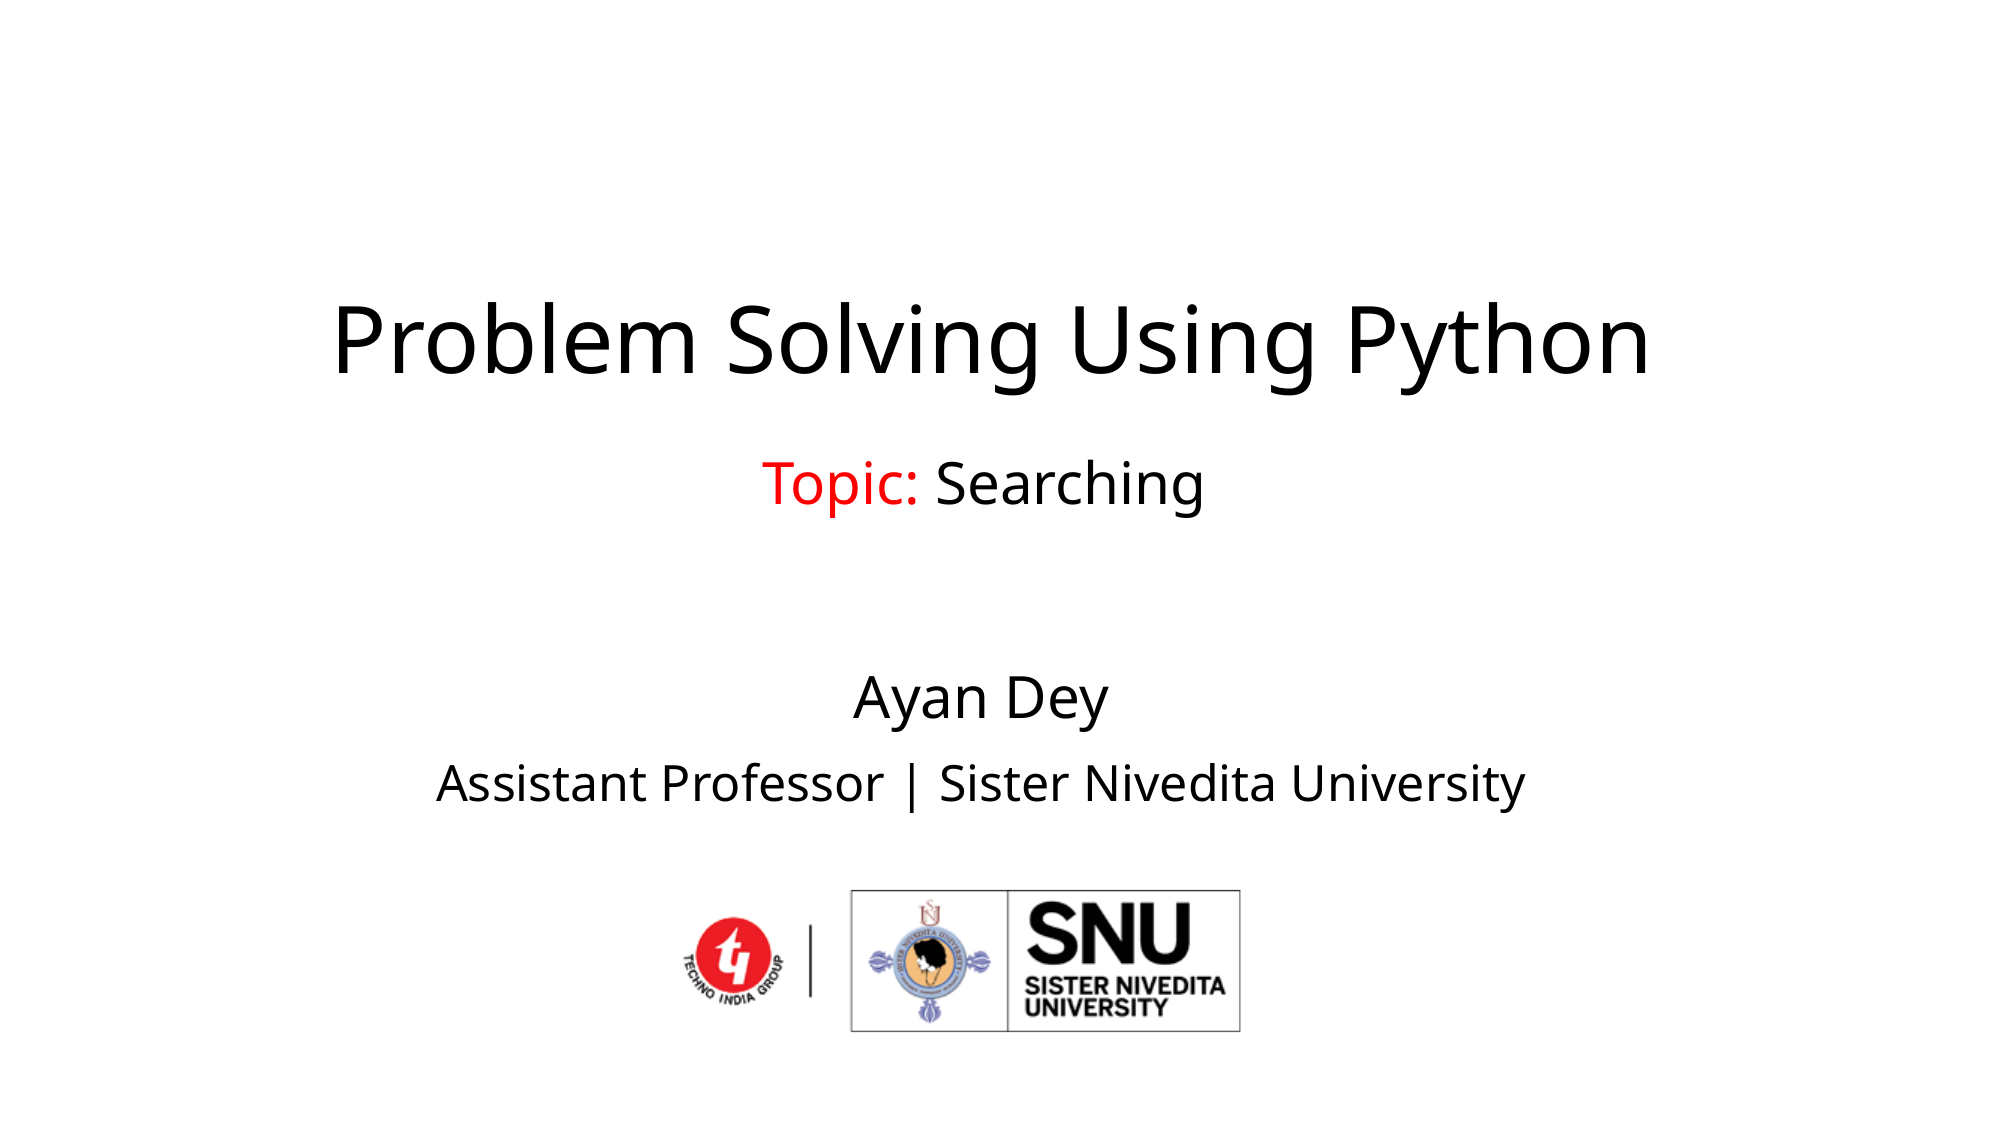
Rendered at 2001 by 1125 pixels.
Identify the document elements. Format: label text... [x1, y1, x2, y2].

picture [682, 875, 1247, 1050]
subtitle Ayan Dey Assistant Professor | Sister Nivedita University [231, 652, 1732, 888]
title Problem Solving Using Python [242, 216, 1743, 401]
text_box Topic: Searching [747, 438, 1237, 524]
